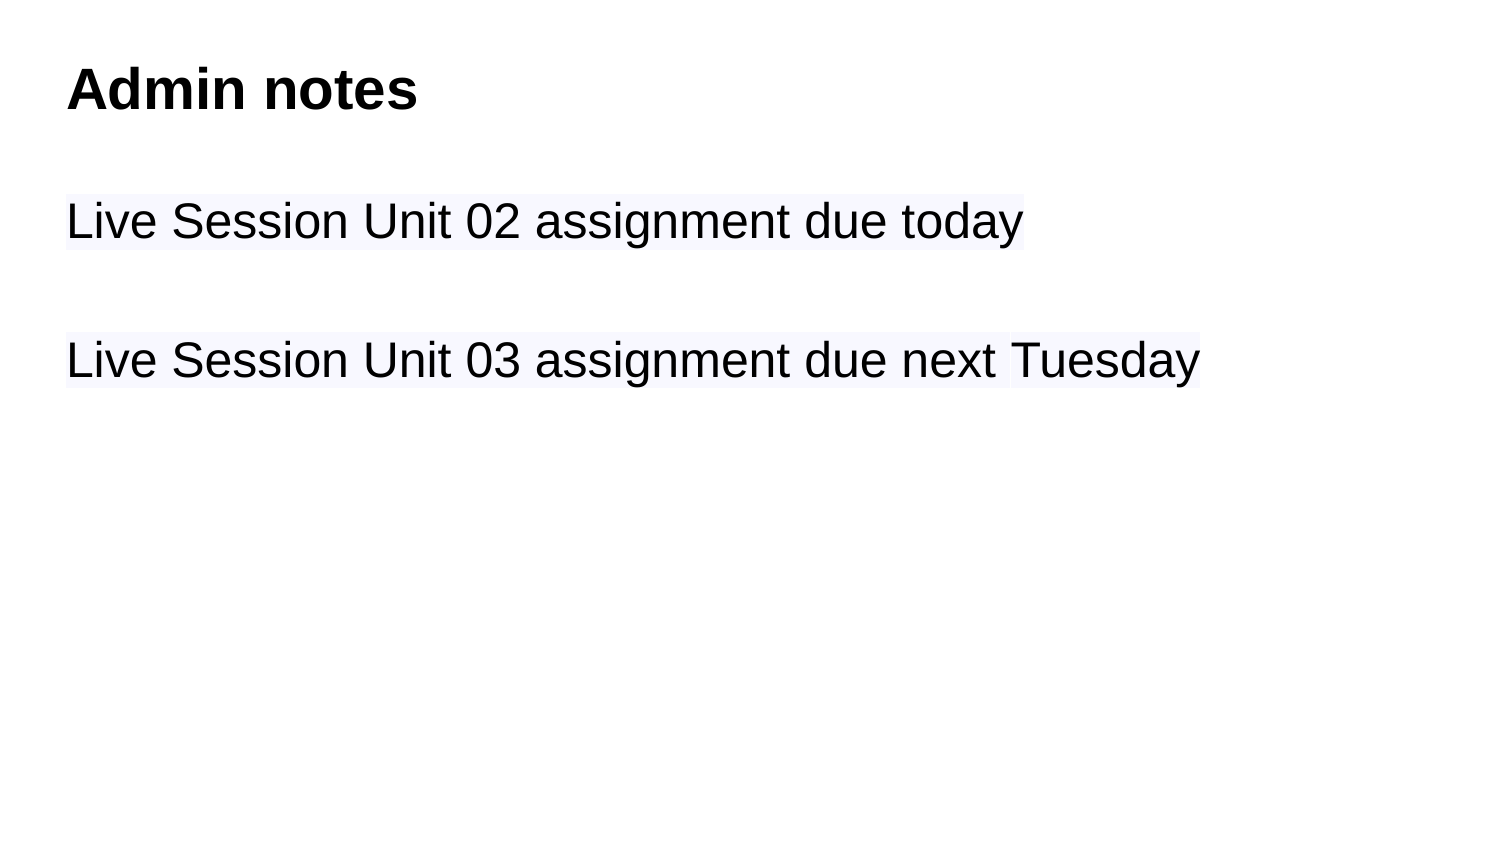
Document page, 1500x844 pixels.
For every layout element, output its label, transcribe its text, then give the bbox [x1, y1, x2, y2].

title Admin notes [51, 35, 1449, 130]
list Live Session Unit 02 assignment due today Live Session Unit 03 assignment due next Tuesday [51, 165, 1449, 750]
